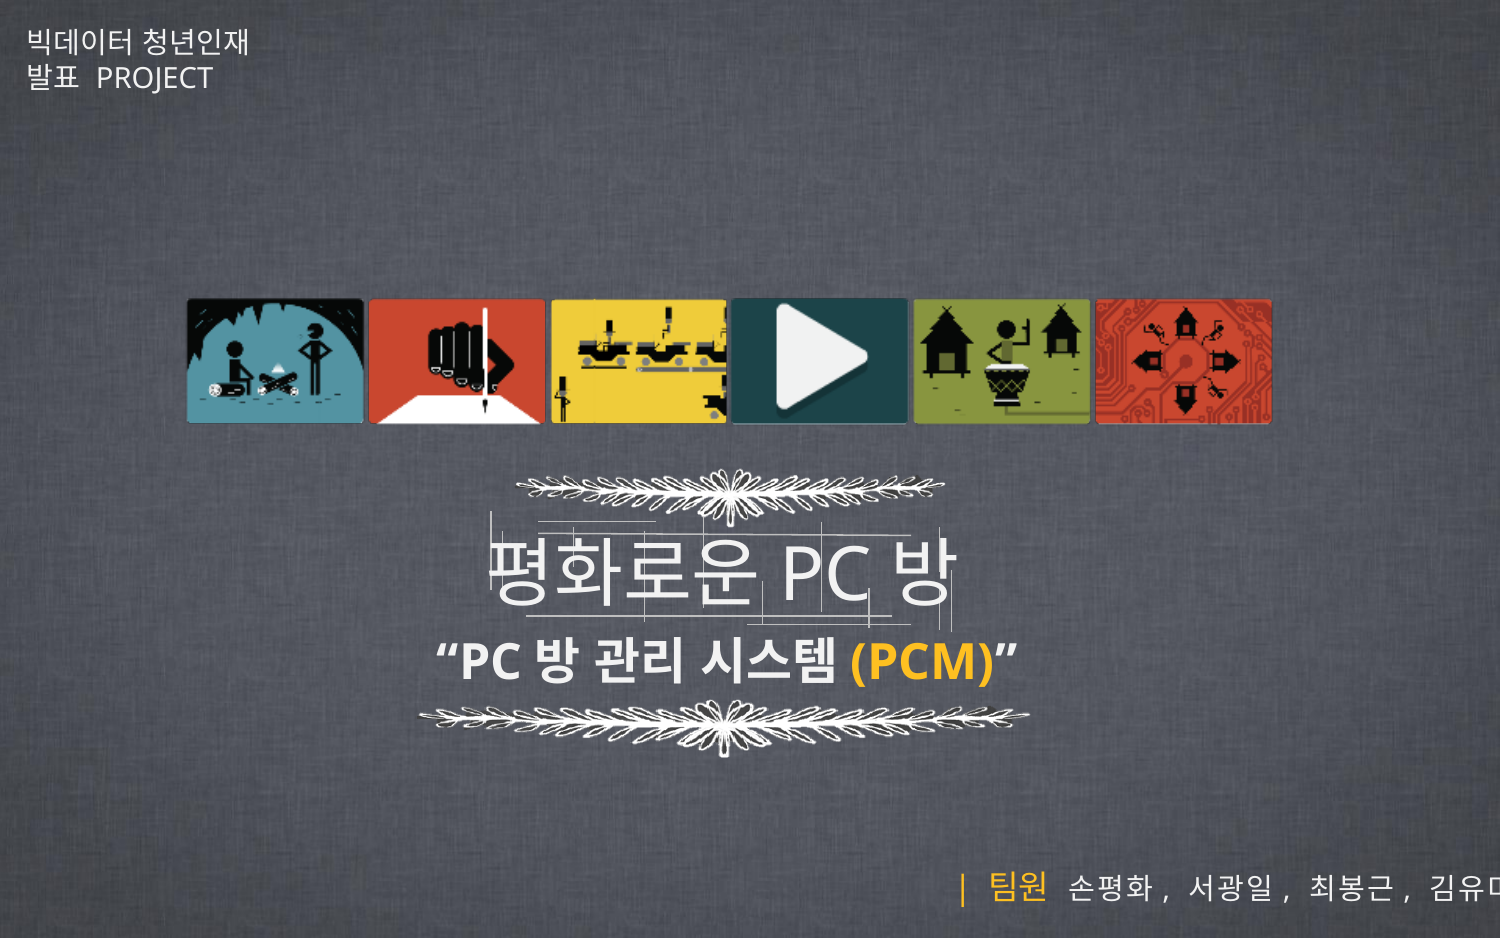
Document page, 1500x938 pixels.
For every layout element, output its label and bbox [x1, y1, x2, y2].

text_box [348, 550, 1106, 778]
picture [0, 0, 1500, 938]
